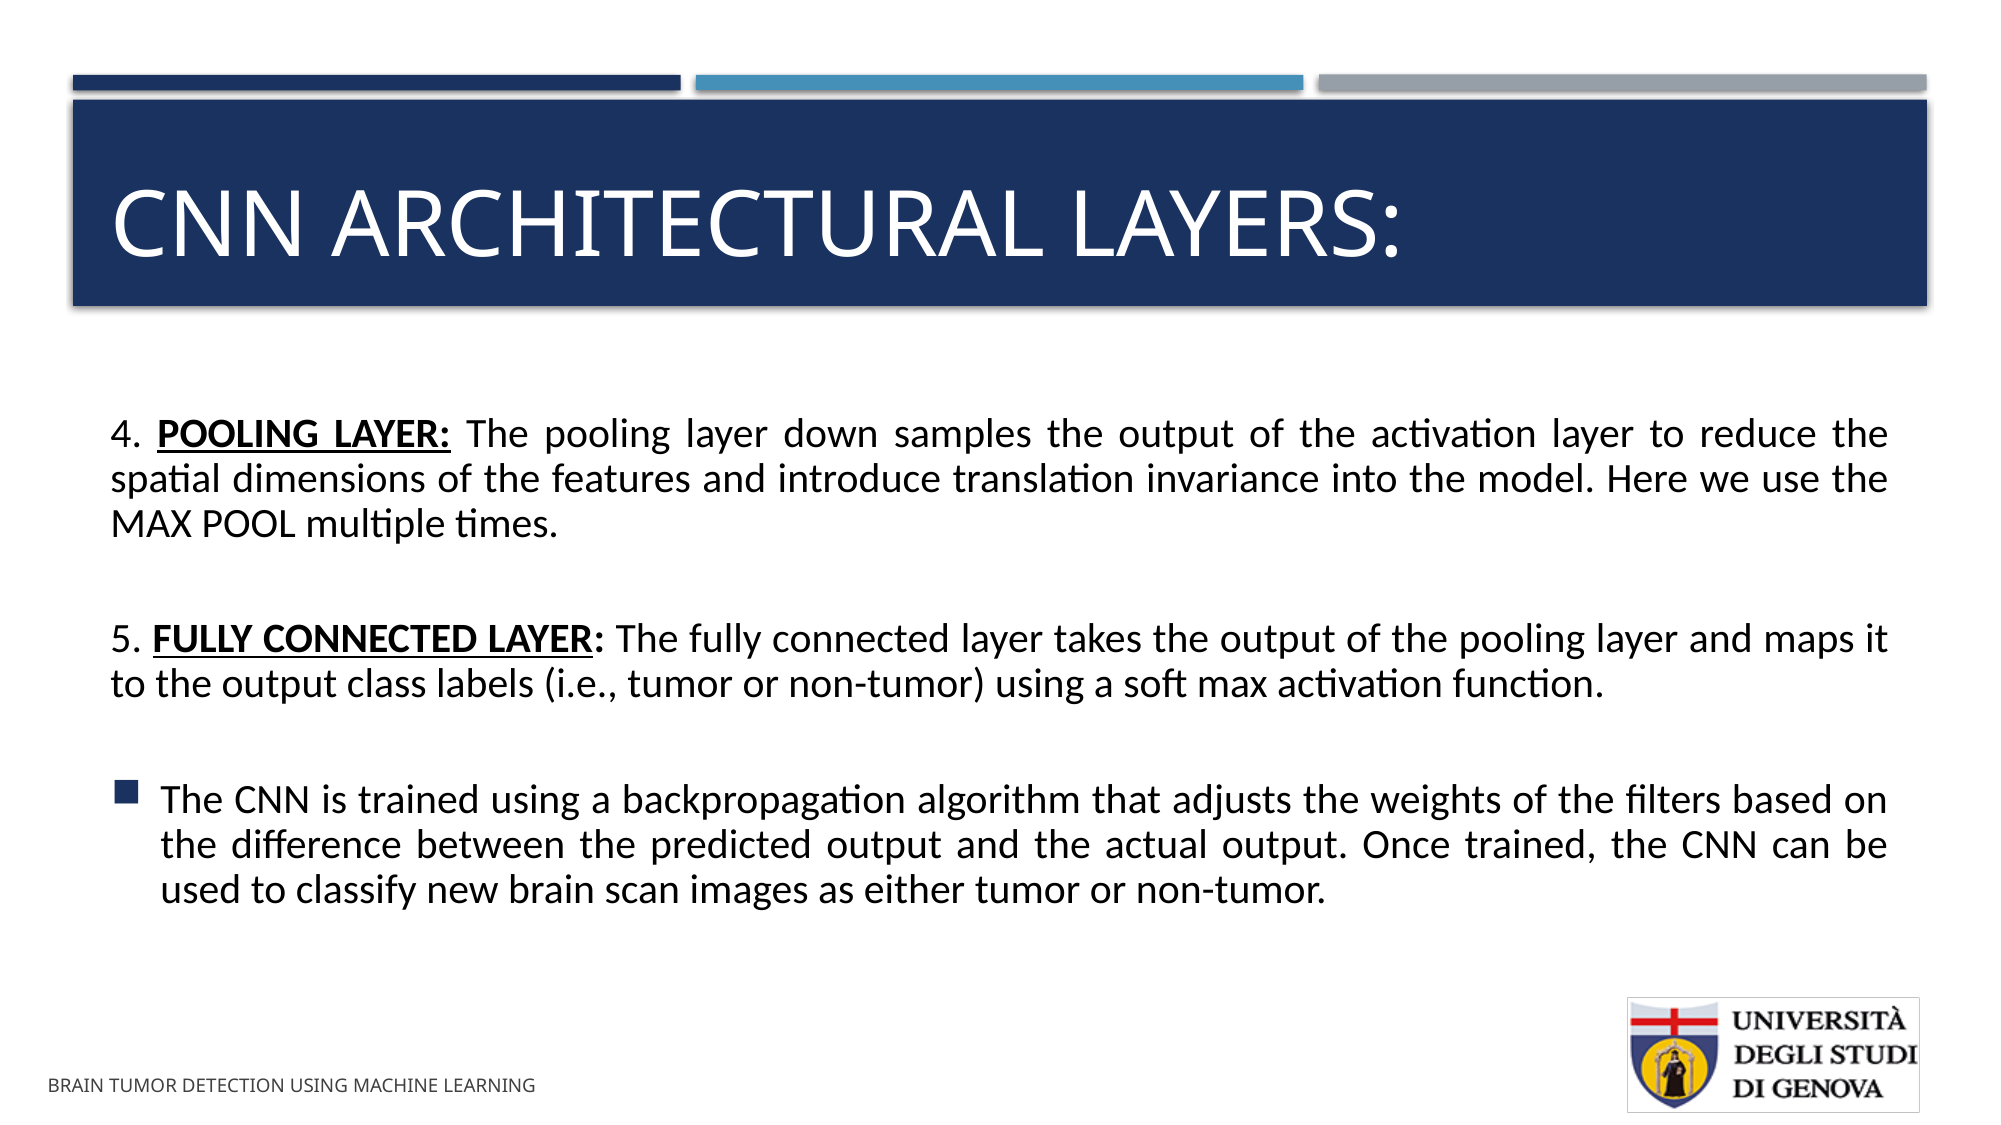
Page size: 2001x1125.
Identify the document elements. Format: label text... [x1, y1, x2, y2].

title CNN architectural layers: [95, 119, 1905, 282]
list 4. POOLING LAYER: The pooling layer down samples the output of the activation layer to reduce the spatial dimensions of the features and introduce translation invariance into the model. Here we use the MAX POOL multiple times. 5. FULLY CONNECTED LAYER: The fully connected layer takes the output of the pooling layer and maps it to the output class labels (i.e., tumor or non-tumor) using a soft max activation function. The CNN is trained using a backpropagation algorithm that adjusts the weights of the filters based on the difference between the predicted output and the actual output. Once trained, the CNN can be used to classify new brain scan images as either tumor or non-tumor. [95, 318, 1905, 1006]
footer BRAIN TUMOR DETECTION USING MACHINE LEARNING [32, 1055, 834, 1116]
text_box [1622, 921, 1925, 1125]
